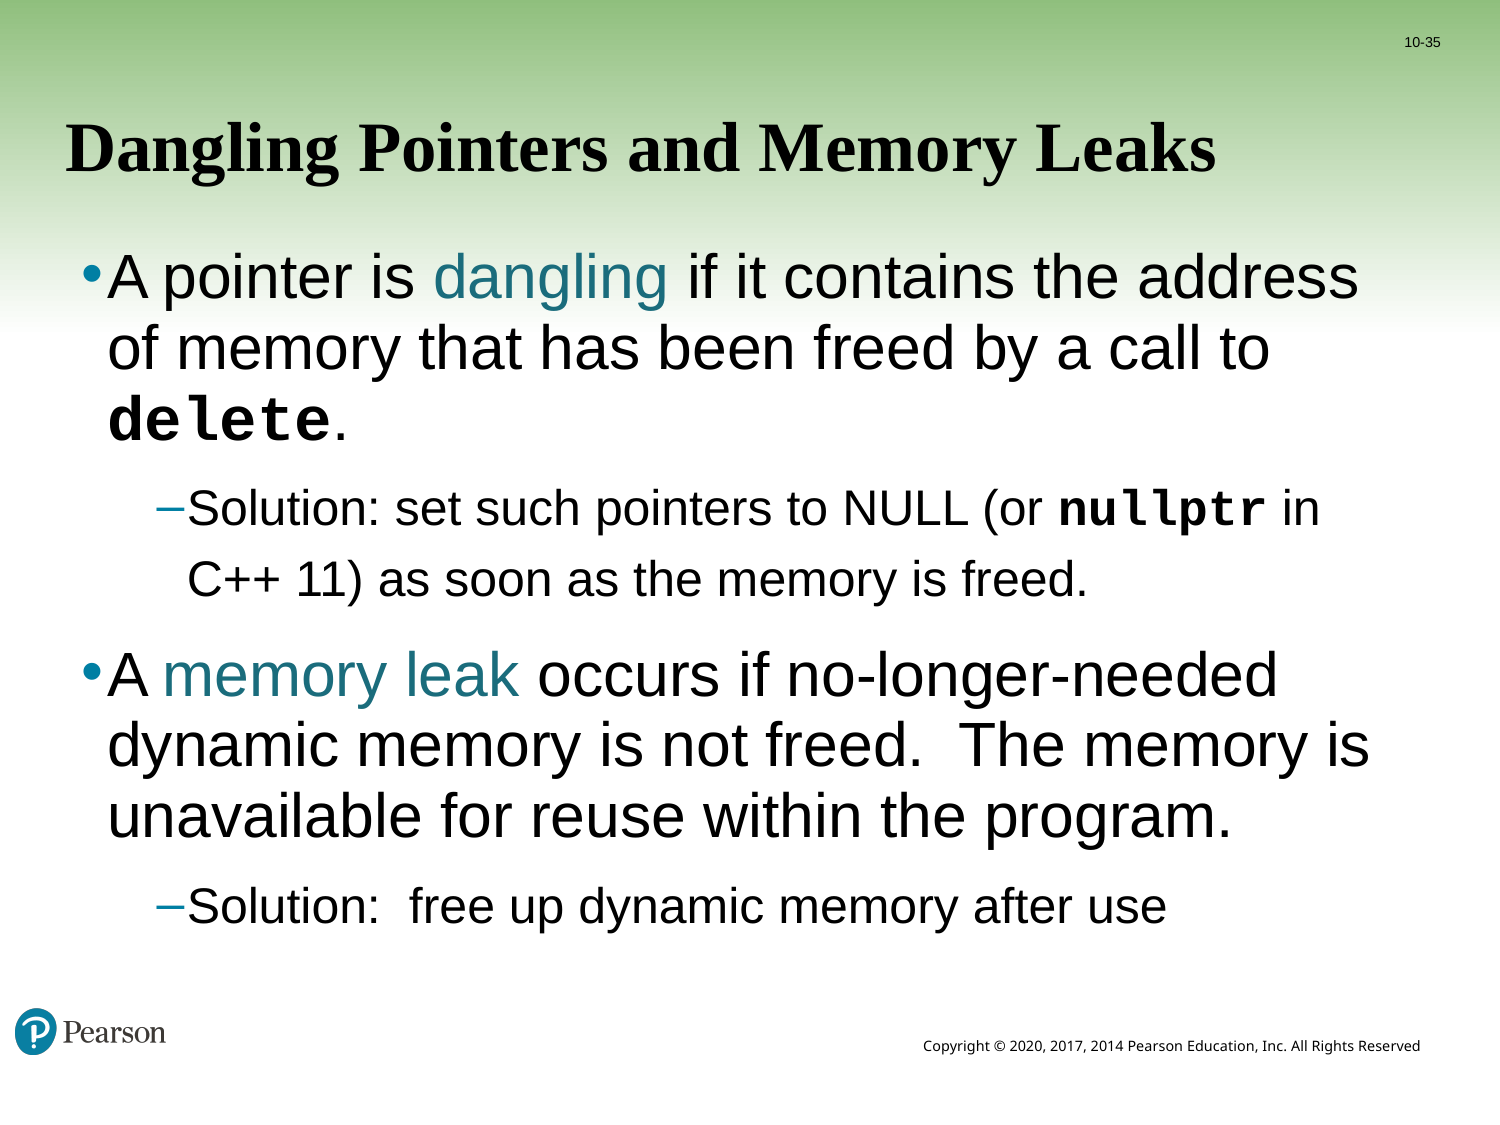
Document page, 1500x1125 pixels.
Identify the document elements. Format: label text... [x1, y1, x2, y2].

picture [23, 1017, 49, 1042]
picture [41, 1008, 166, 1055]
slide_number 10-35 [1389, 18, 1480, 49]
title Dangling Pointers and Memory Leaks [50, 37, 1463, 201]
picture [15, 1041, 26, 1055]
list A pointer is dangling if it contains the address of memory that has been freed by a call to delete. Solution: set such pointers to NULL (or nullptr in C++ 11) as soon as the memory is freed. A memory leak occurs if no-longer-needed dynamic memory is not freed. The memory is unavailable for reuse within the program. Solution: free up dynamic memory after use [50, 224, 1411, 975]
picture [15, 1008, 30, 1024]
